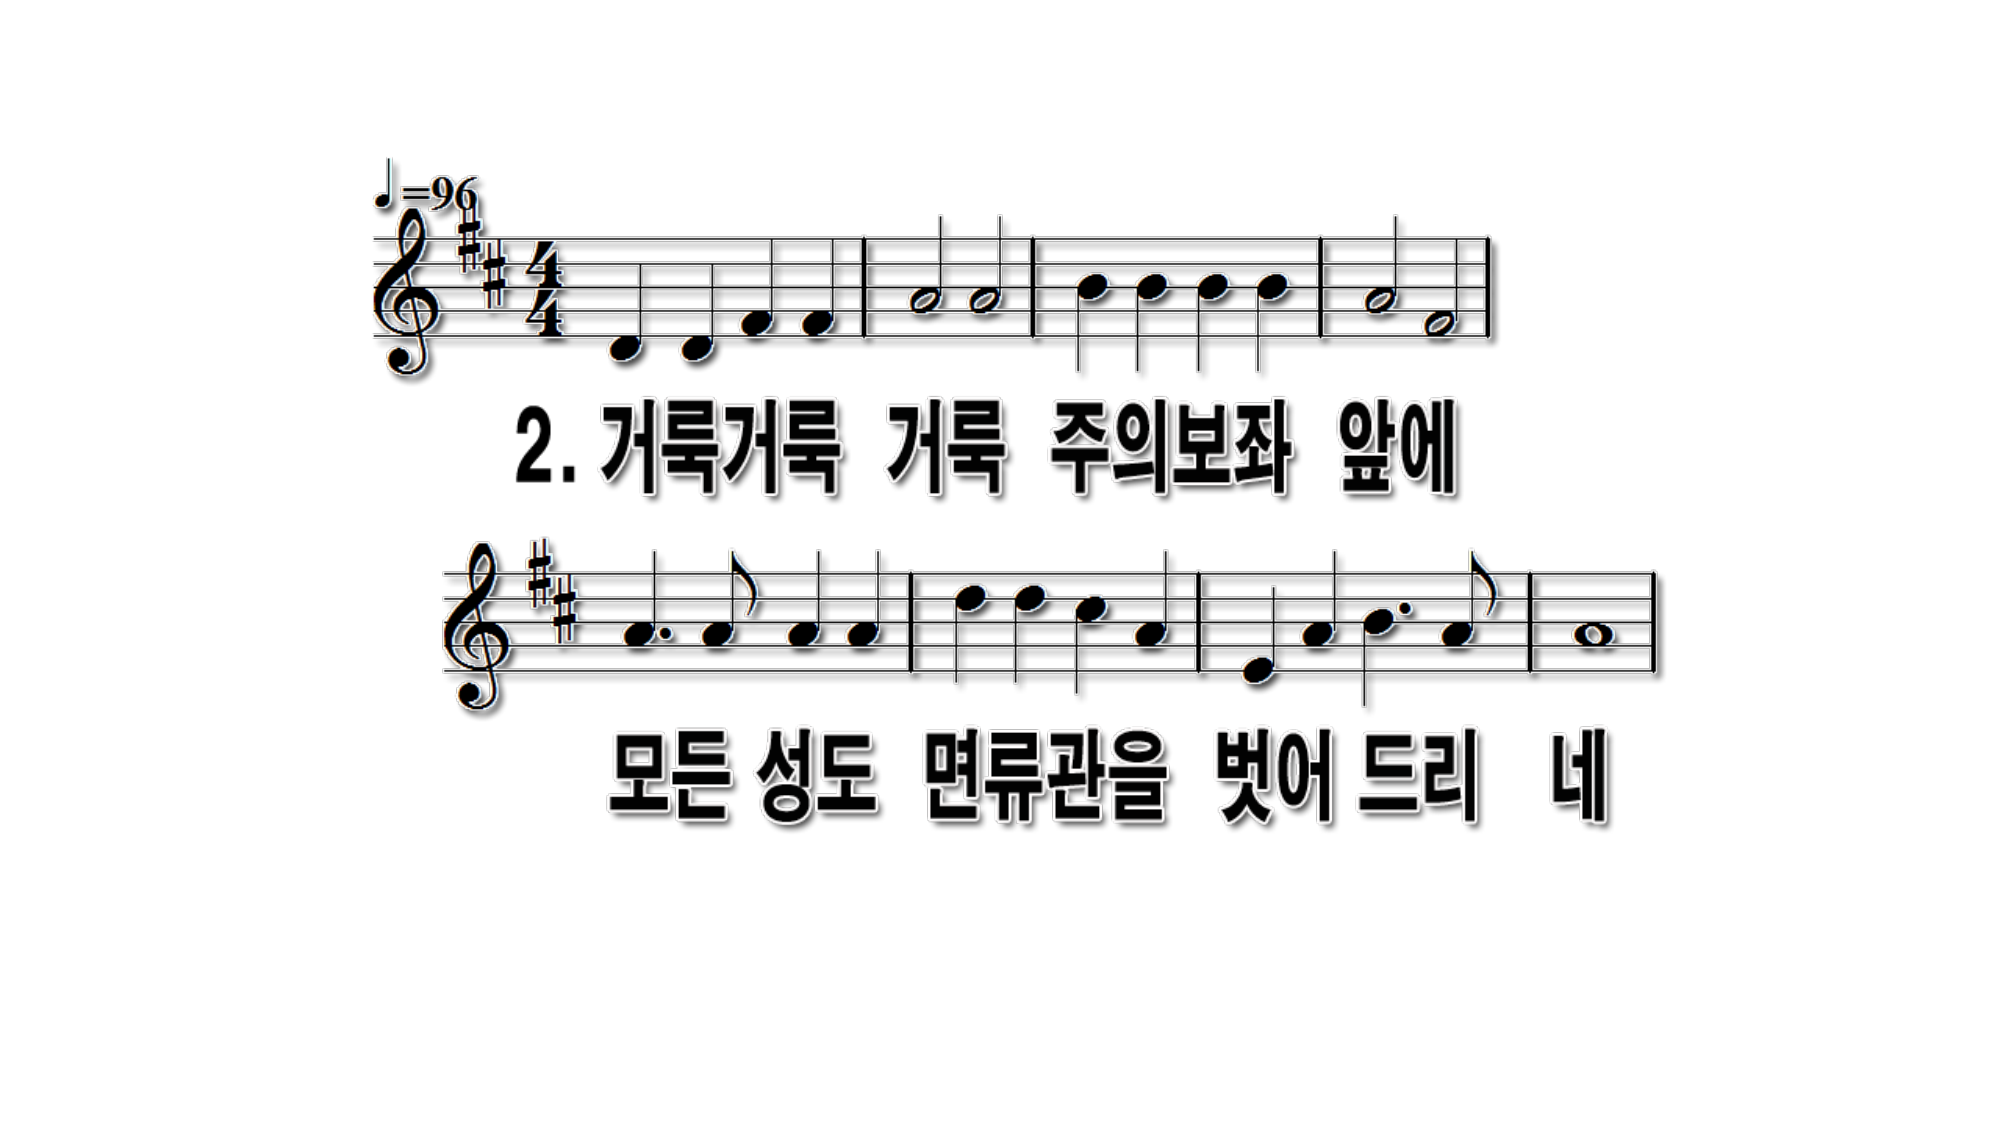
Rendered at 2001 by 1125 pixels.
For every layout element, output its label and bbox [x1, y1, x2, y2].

picture [249, 0, 1750, 938]
